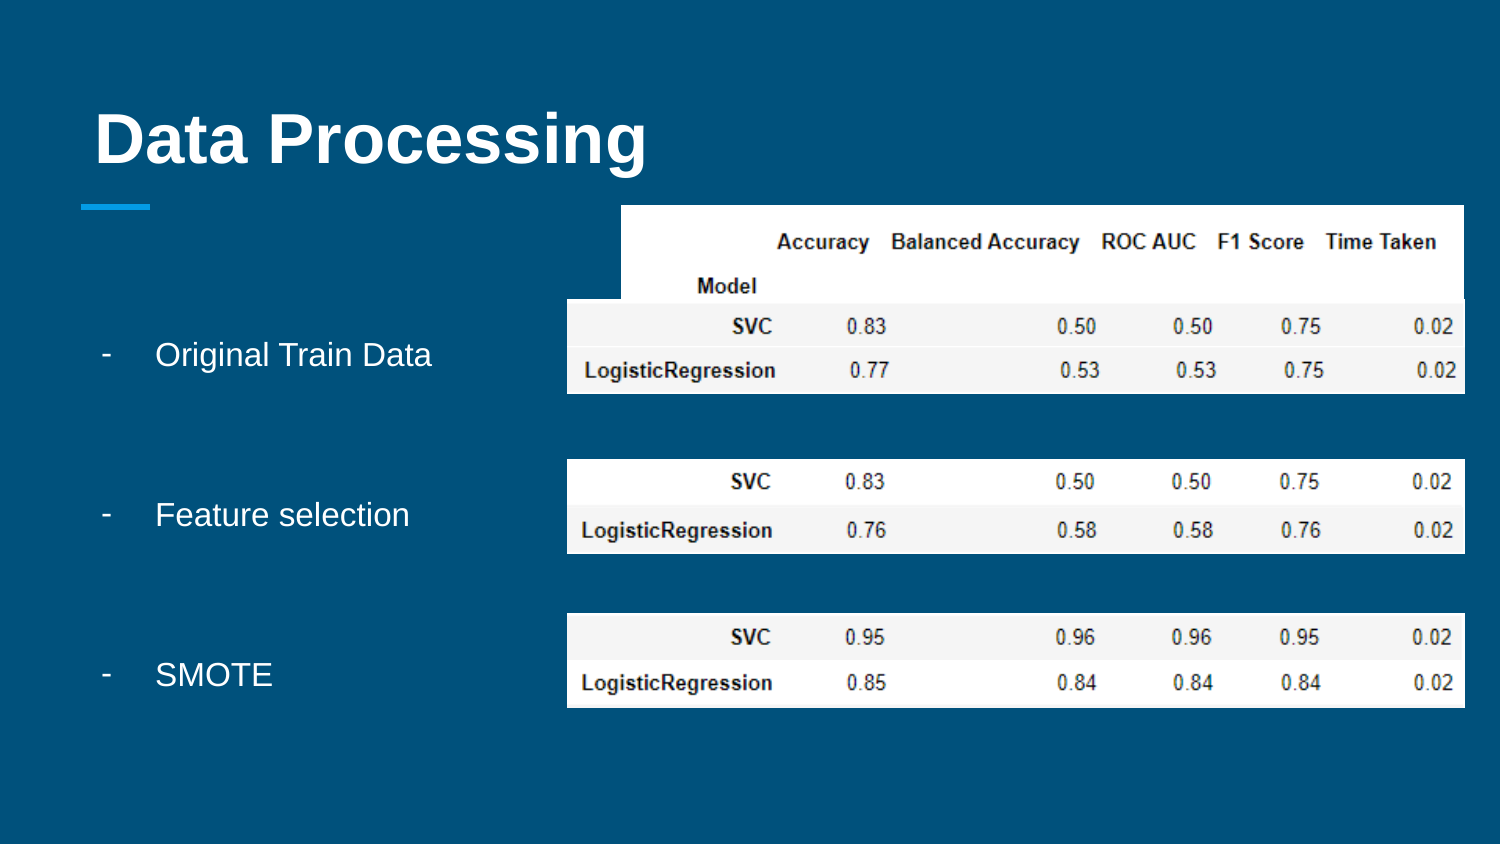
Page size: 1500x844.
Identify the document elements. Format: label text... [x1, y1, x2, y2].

picture [568, 206, 1464, 393]
picture [568, 460, 1464, 553]
text_box Original Train Data Feature selection SMOTE [65, 318, 558, 708]
picture [568, 614, 1464, 707]
text_box Data Processing [79, 77, 712, 193]
